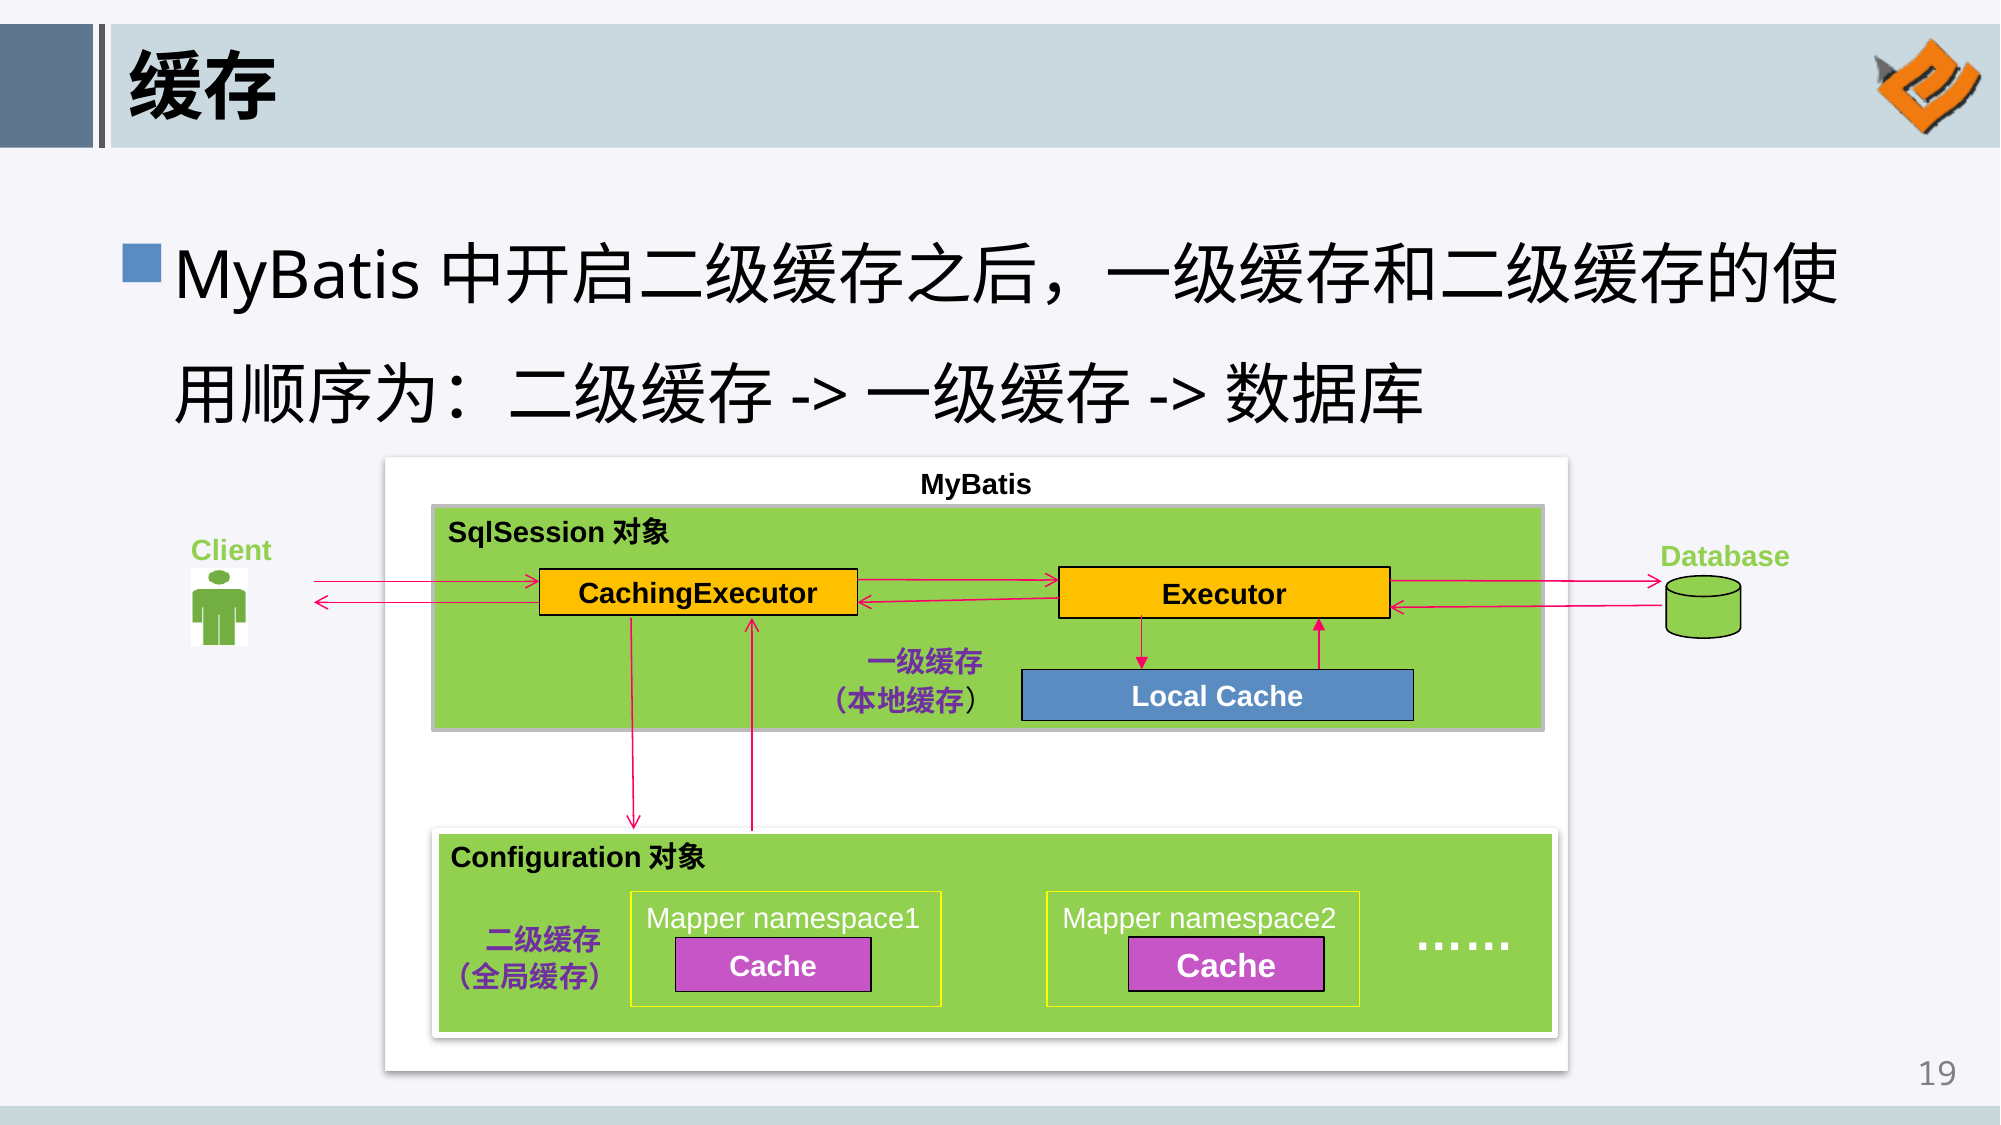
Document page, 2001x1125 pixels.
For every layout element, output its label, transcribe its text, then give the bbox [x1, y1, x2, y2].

list MyBatis中开启二级缓存之后，一级缓存和二级缓存的使用顺序为：二级缓存->一级缓存->数据库 [102, 184, 1898, 1035]
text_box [149, 457, 1839, 1071]
picture [1874, 38, 1981, 134]
title 缓存 [114, 30, 1845, 141]
